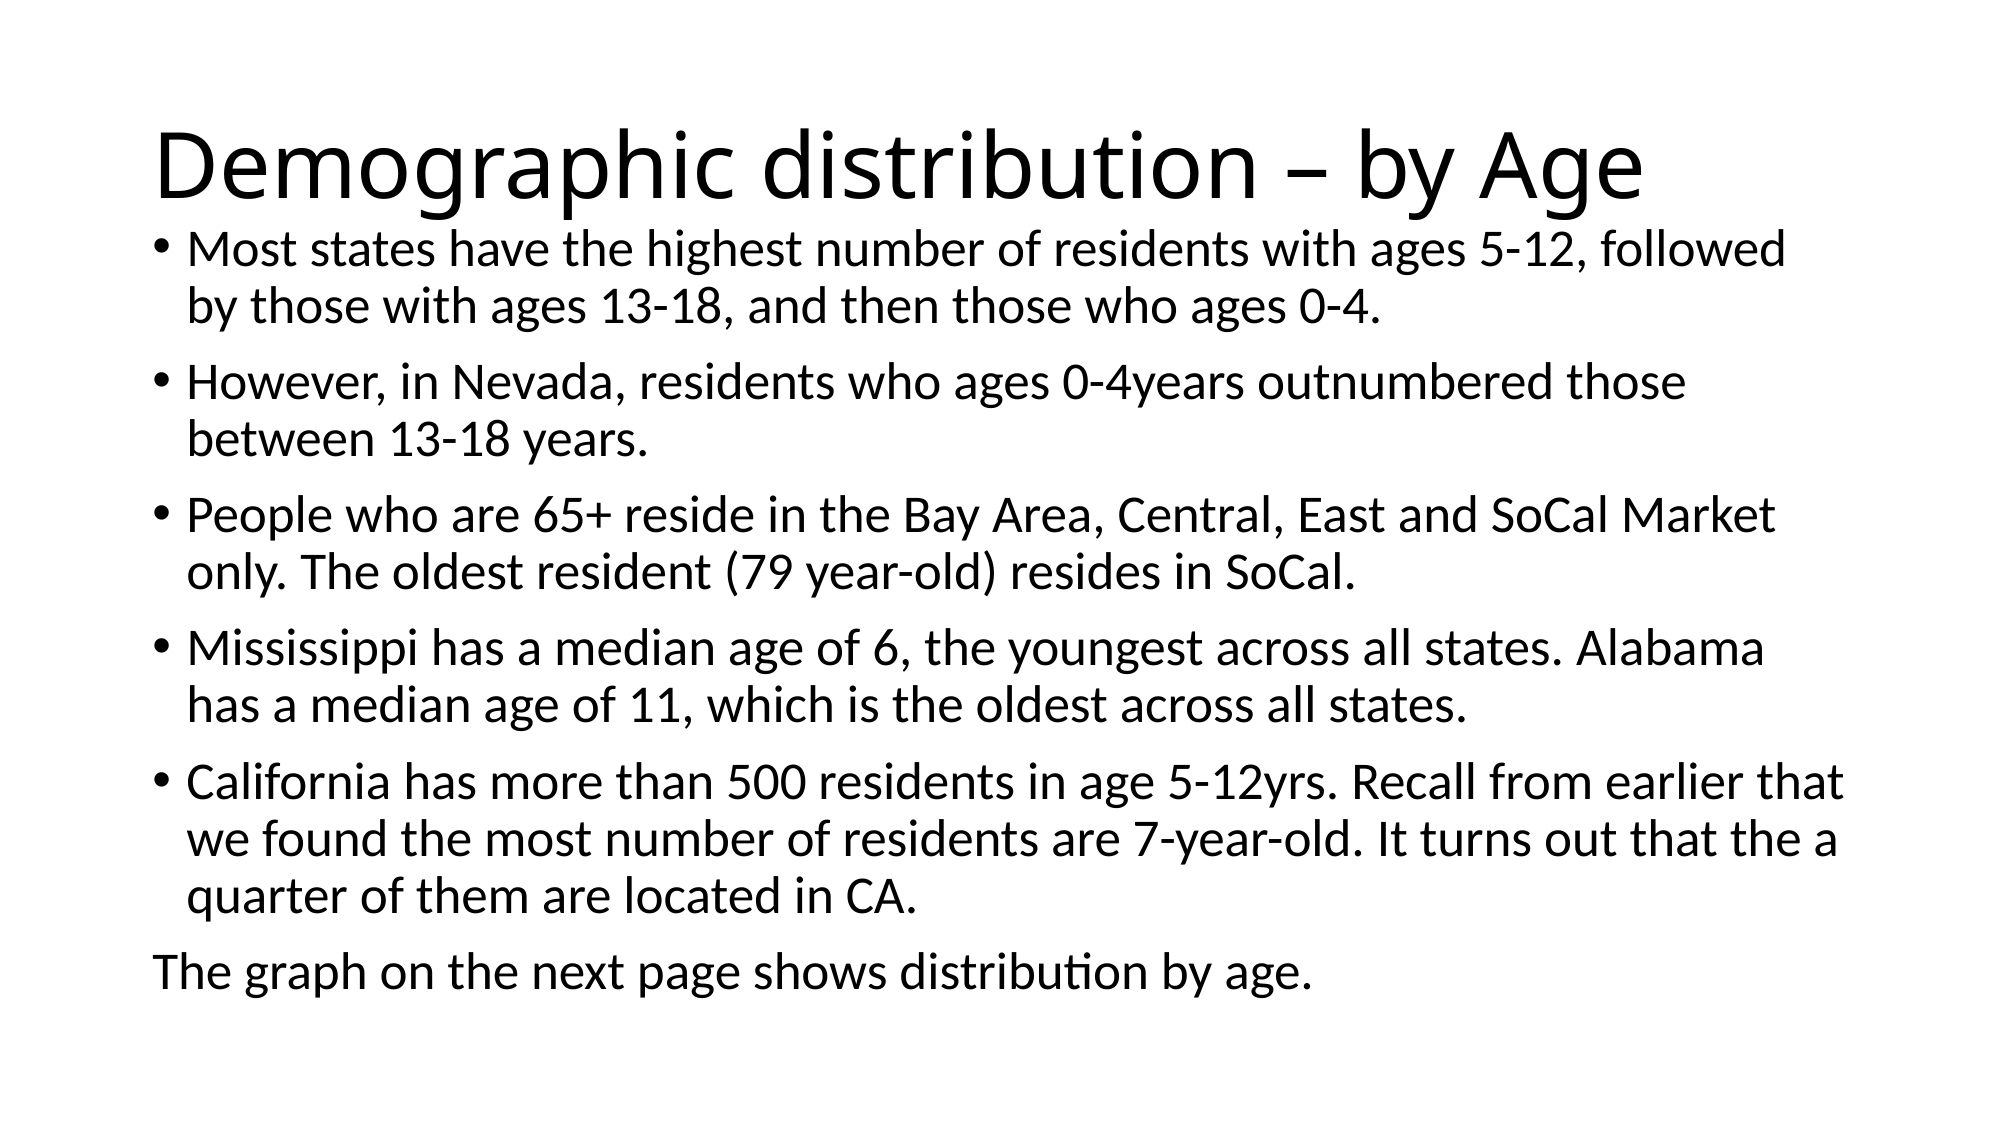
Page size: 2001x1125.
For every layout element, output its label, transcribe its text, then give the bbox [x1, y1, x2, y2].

title Demographic distribution – by Age [137, 59, 1863, 212]
list Most states have the highest number of residents with ages 5-12, followed by those with ages 13-18, and then those who ages 0-4. However, in Nevada, residents who ages 0-4years outnumbered those between 13-18 years. People who are 65+ reside in the Bay Area, Central, East and SoCal Market only. The oldest resident (79 year-old) resides in SoCal. Mississippi has a median age of 6, the youngest across all states. Alabama has a median age of 11, which is the oldest across all states. California has more than 500 residents in age 5-12yrs. Recall from earlier that we found the most number of residents are 7-year-old. It turns out that the a quarter of them are located in CA. The graph on the next page shows distribution by age. [137, 212, 1863, 1014]
